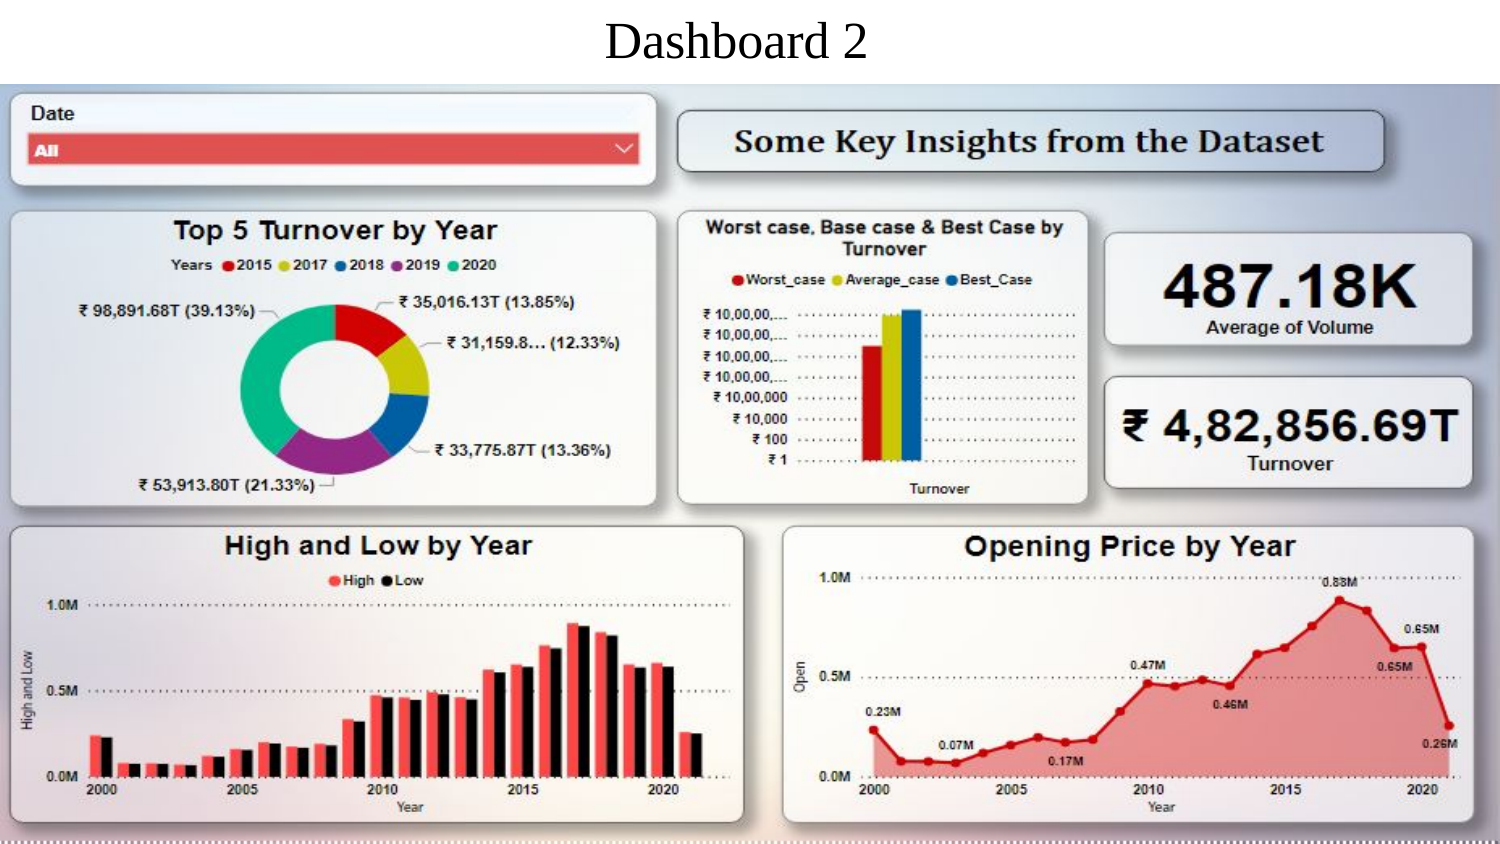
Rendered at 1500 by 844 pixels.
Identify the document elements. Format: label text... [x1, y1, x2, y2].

title Dashboard 2 [487, 4, 986, 82]
picture [0, 83, 1500, 844]
